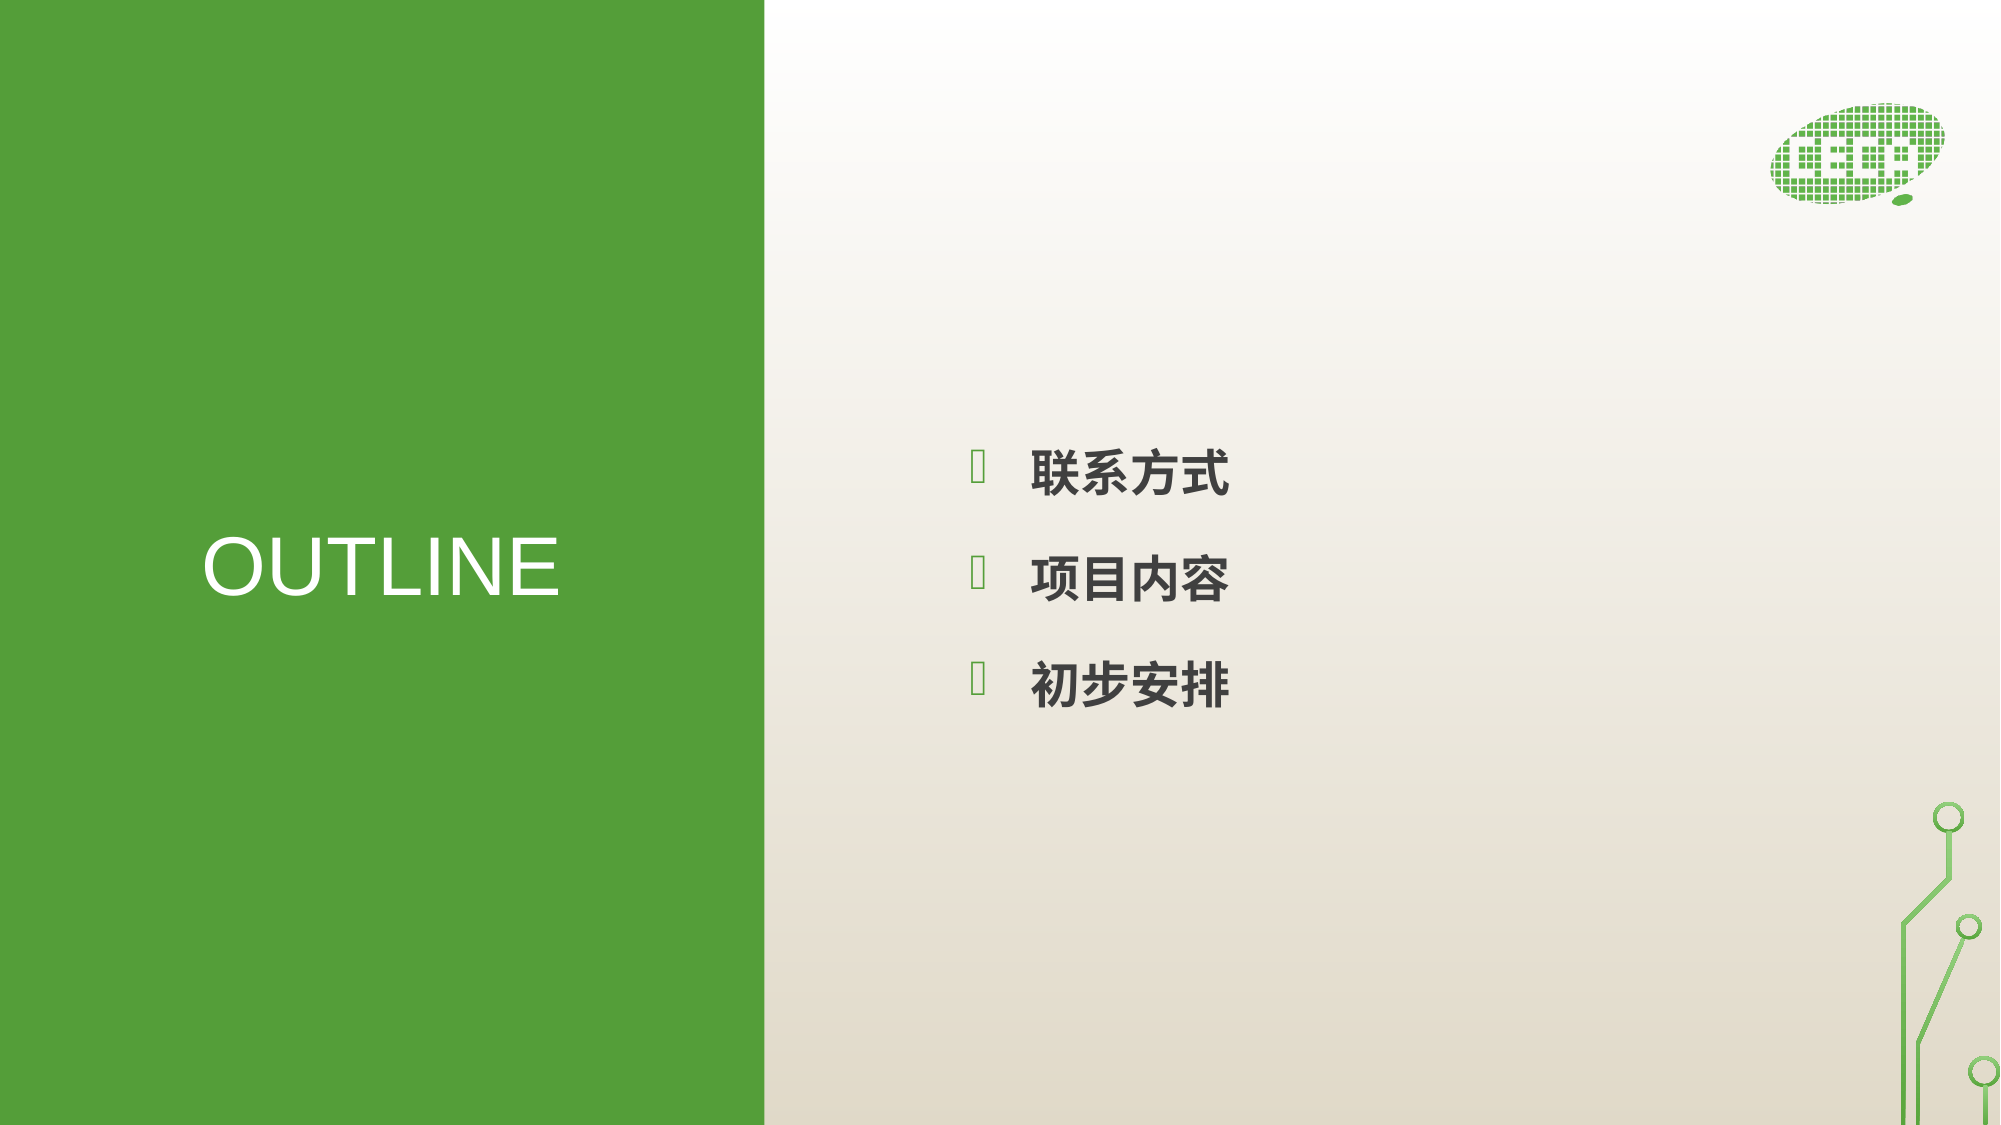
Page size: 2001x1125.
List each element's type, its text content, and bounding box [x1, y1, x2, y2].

list 联系方式 项目内容 初步安排 [954, 0, 1800, 1125]
picture [1800, 75, 1953, 219]
